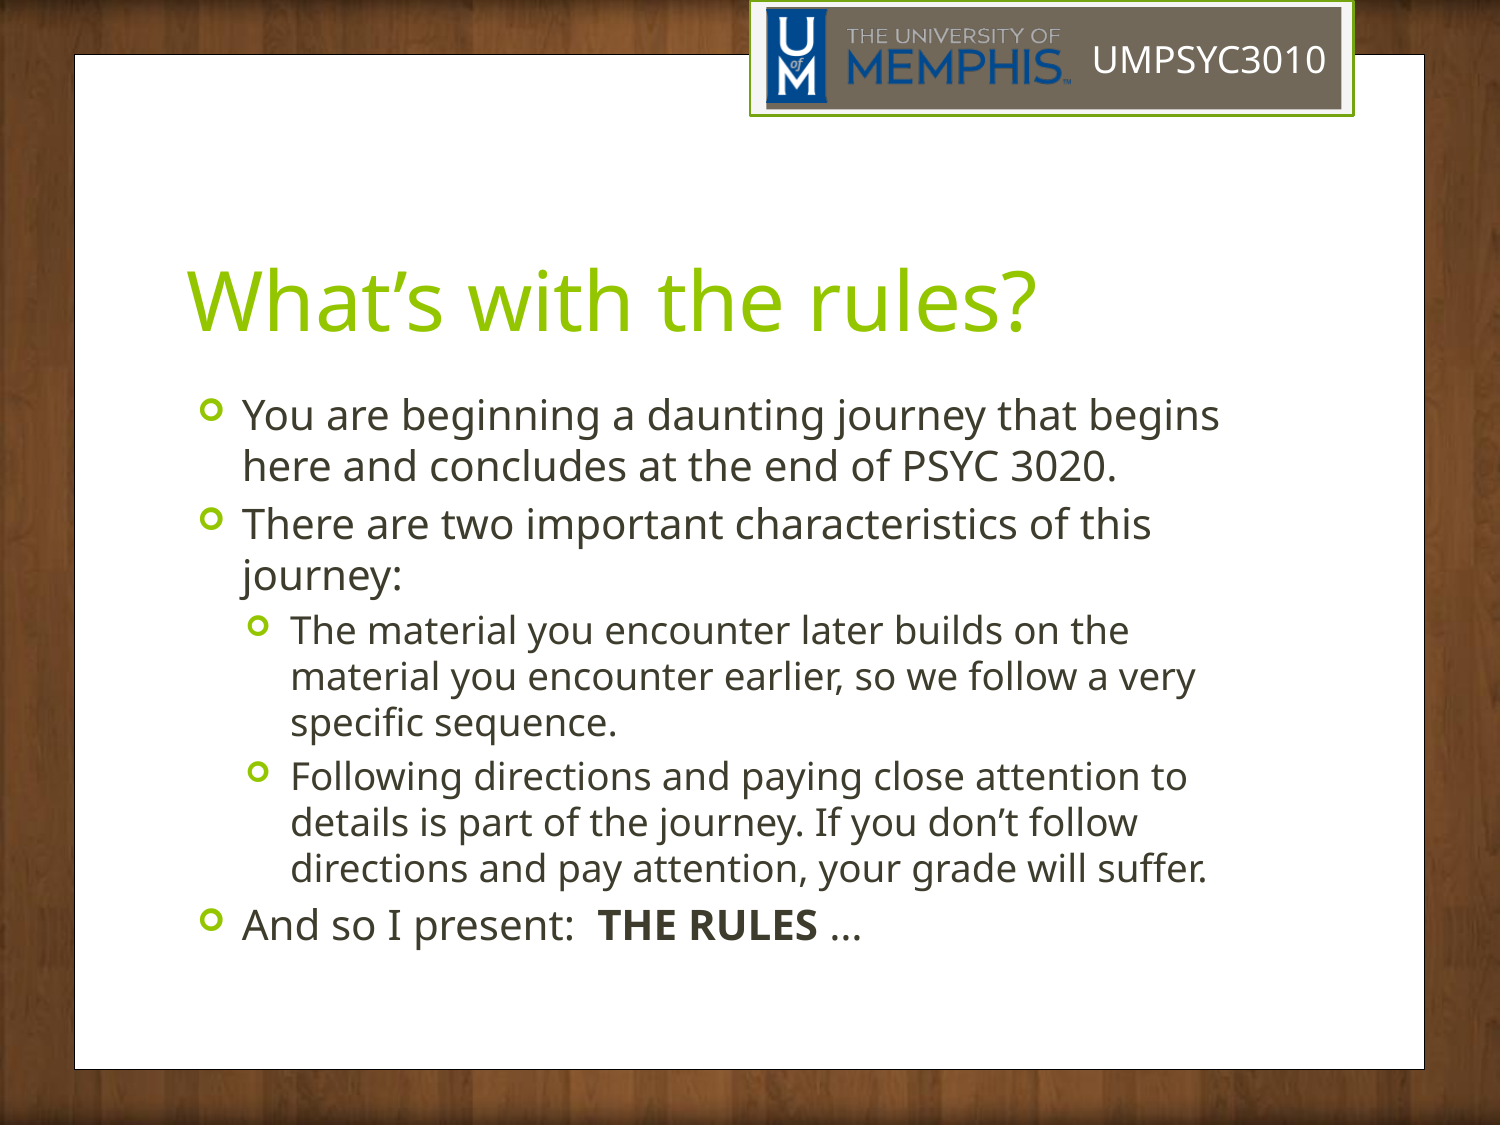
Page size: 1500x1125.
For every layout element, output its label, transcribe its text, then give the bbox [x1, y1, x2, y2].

list You are beginning a daunting journey that begins here and concludes at the end of PSYC 3020. There are two important characteristics of this journey: The material you encounter later builds on the material you encounter earlier, so we follow a very specific sequence. Following directions and paying close attention to details is part of the journey. If you don’t follow directions and pay attention, your grade will suffer. And so I present: THE RULES … [171, 381, 1283, 957]
picture [766, 9, 1071, 103]
title What’s with the rules? [171, 168, 1324, 357]
picture [0, 0, 1500, 1125]
